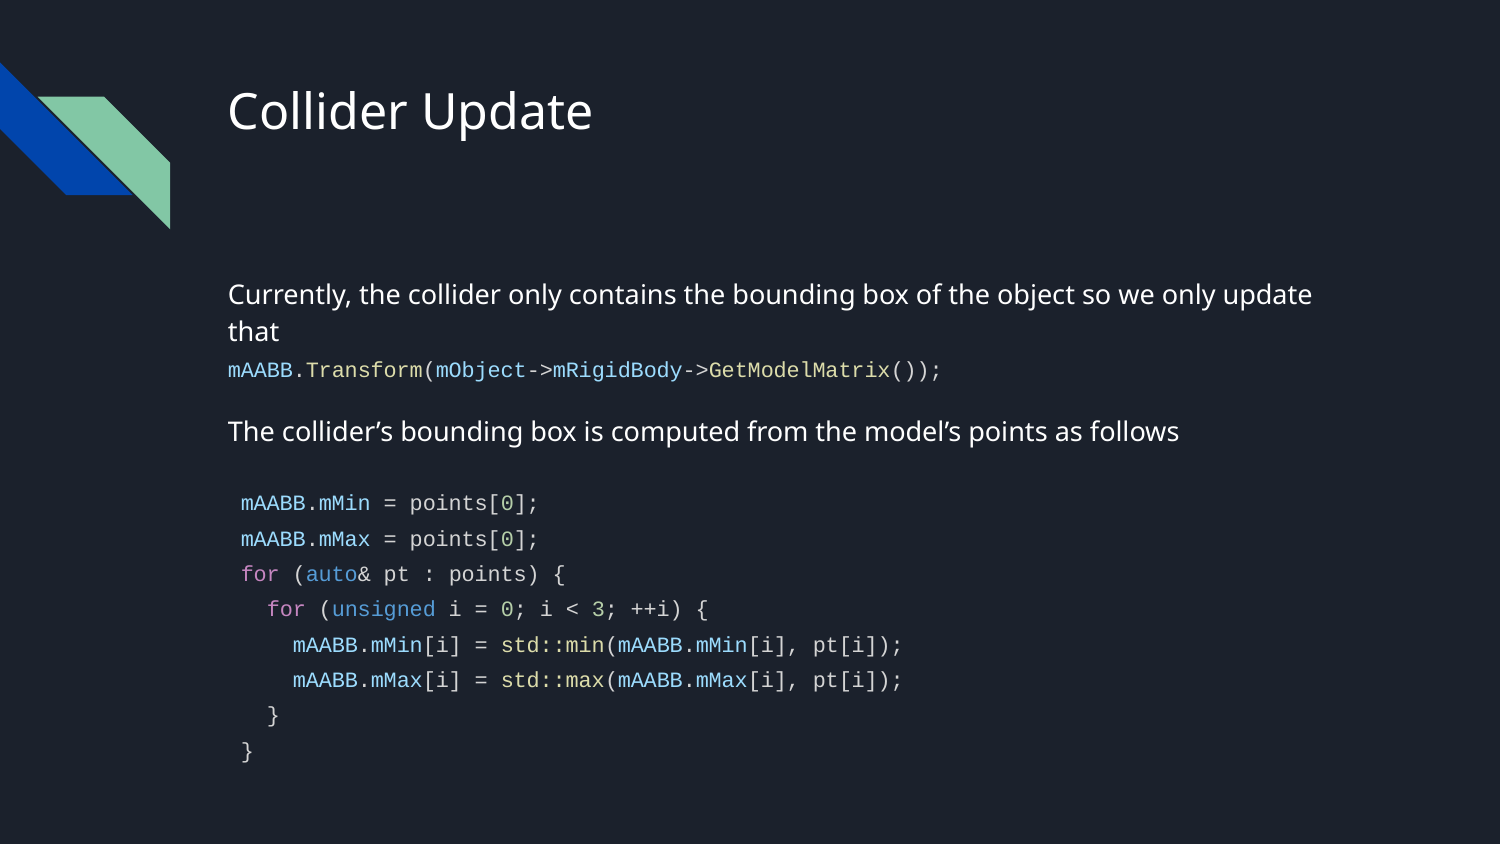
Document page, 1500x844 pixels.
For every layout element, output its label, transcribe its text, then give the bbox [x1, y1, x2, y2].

list Currently, the collider only contains the bounding box of the object so we only update that mAABB.Transform(mObject->mRigidBody->GetModelMatrix()); The collider’s bounding box is computed from the model’s points as follows mAABB.mMin = points[0]; mAABB.mMax = points[0]; for (auto& pt : points) { for (unsigned i = 0; i < 3; ++i) { mAABB.mMin[i] = std::min(mAABB.mMin[i], pt[i]); mAABB.mMax[i] = std::max(mAABB.mMax[i], pt[i]); } } [212, 257, 1368, 735]
title Collider Update [212, 64, 1368, 215]
